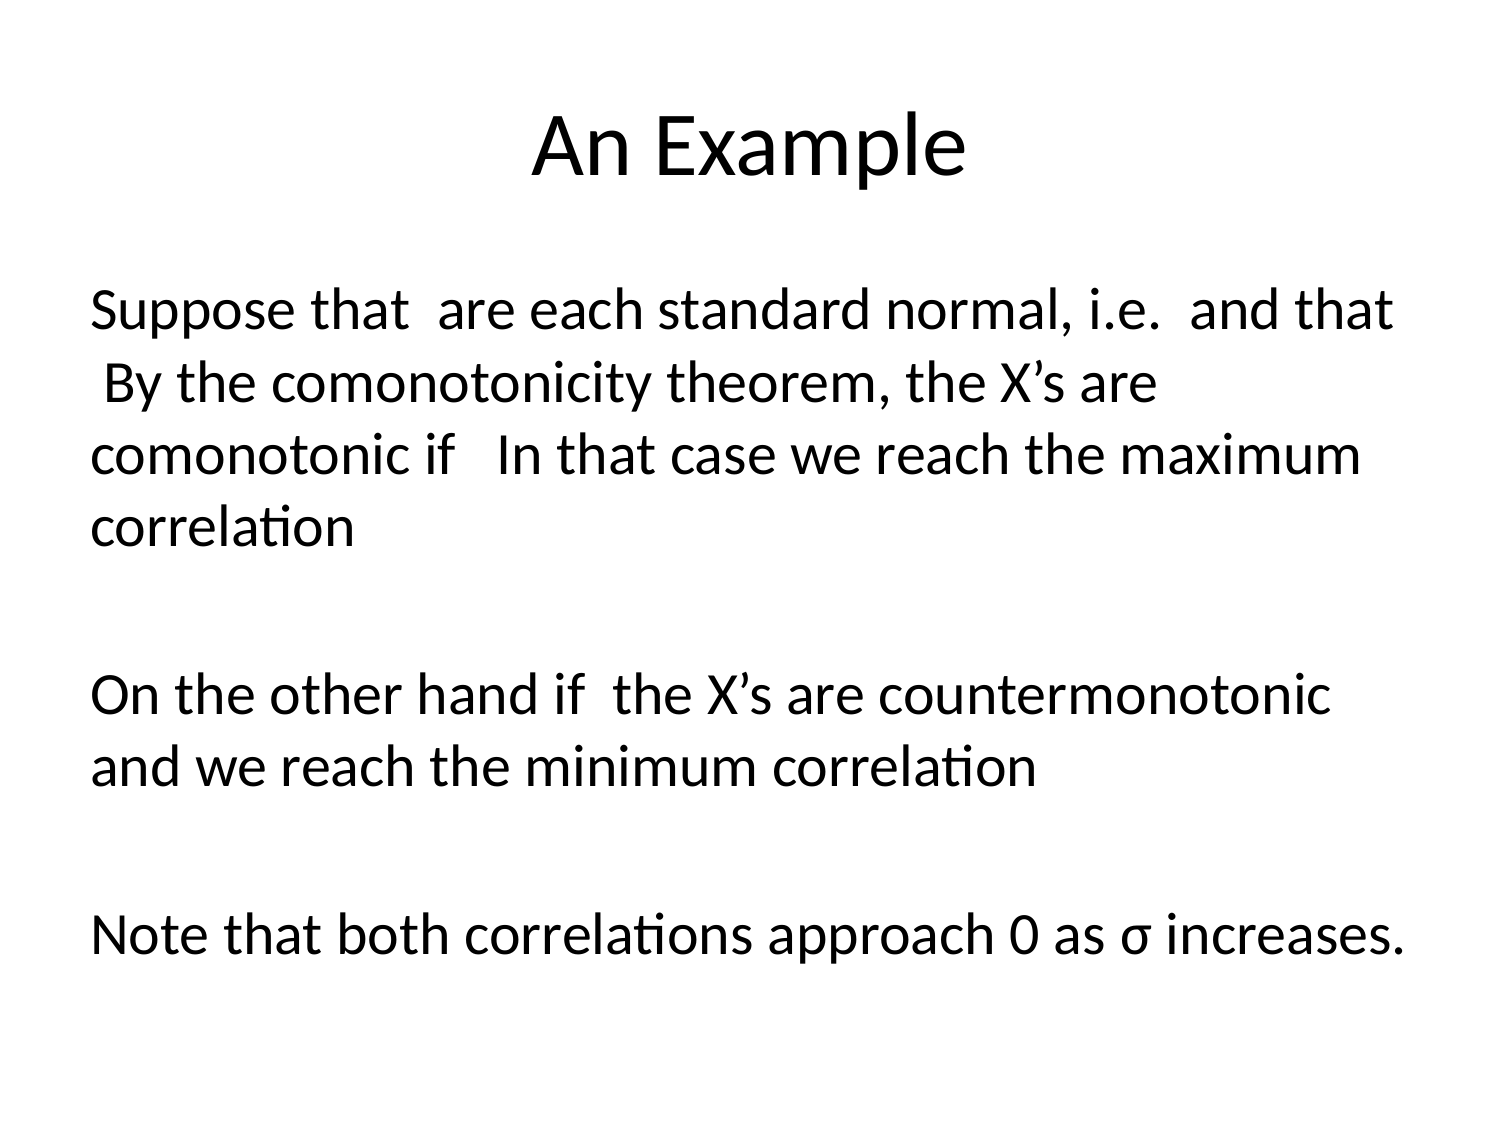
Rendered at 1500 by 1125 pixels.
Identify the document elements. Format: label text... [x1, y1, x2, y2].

title An Example [75, 45, 1425, 233]
